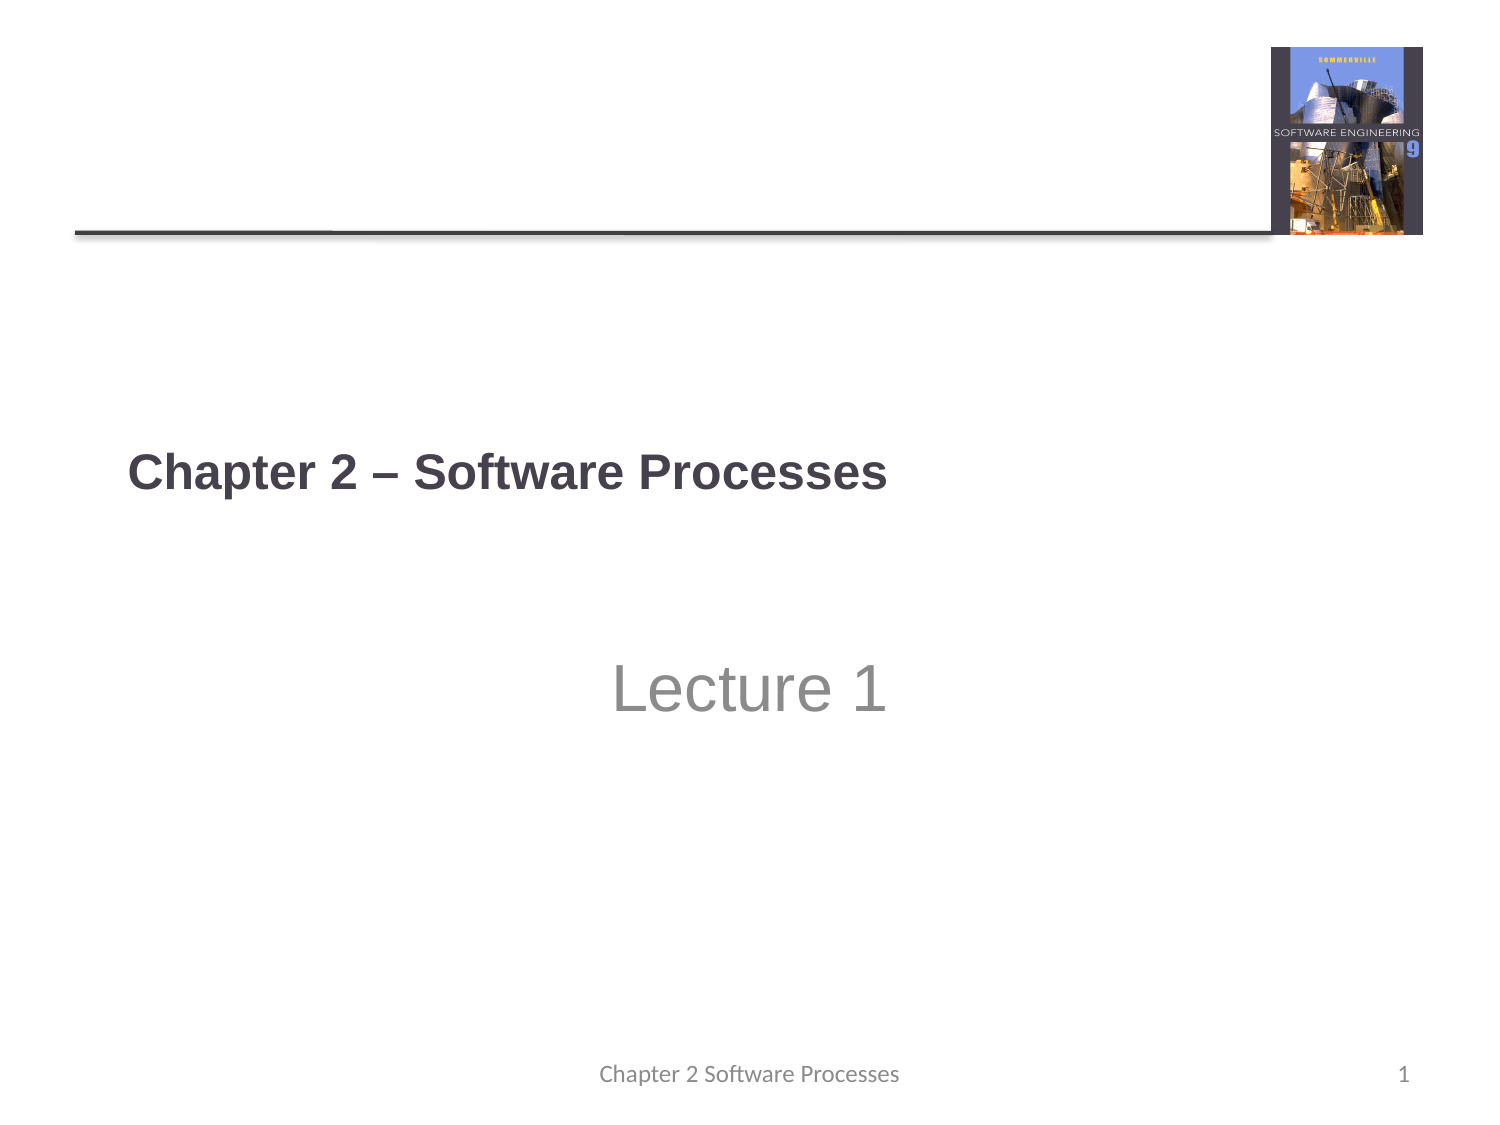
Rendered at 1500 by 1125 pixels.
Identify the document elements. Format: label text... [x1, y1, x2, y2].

slide_number 1 [1074, 1042, 1425, 1103]
footer Chapter 2 Software Processes [512, 1042, 988, 1103]
subtitle Lecture 1 [225, 637, 1275, 925]
title Chapter 2 – Software Processes [112, 349, 1388, 591]
picture [1271, 47, 1423, 235]
